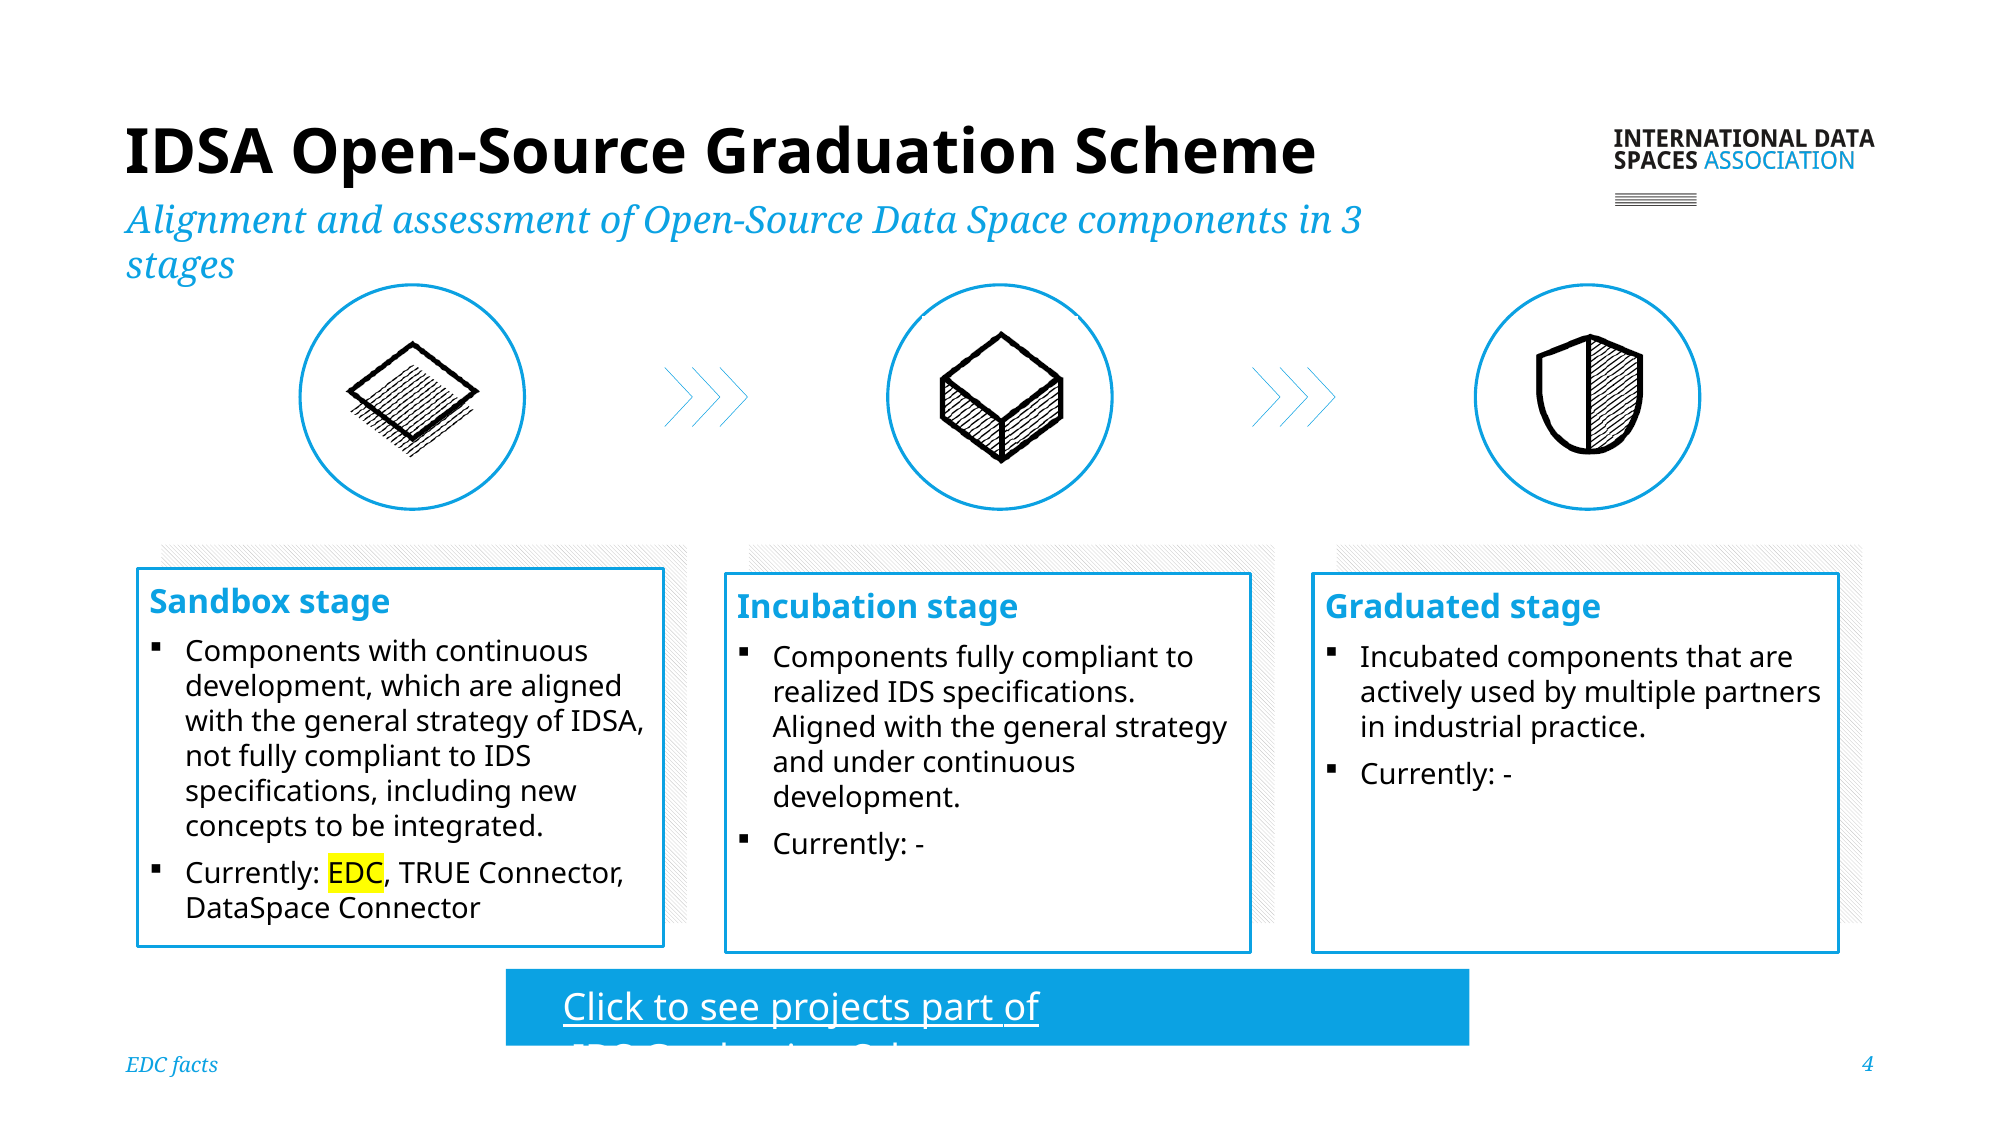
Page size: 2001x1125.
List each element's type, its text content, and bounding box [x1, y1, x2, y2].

text_box [160, 544, 688, 924]
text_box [1469, 278, 1706, 516]
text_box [664, 367, 748, 427]
picture [1614, 129, 1875, 206]
picture [332, 327, 490, 470]
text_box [881, 278, 1119, 516]
text_box Click to see projects part of IDS Graduation Scheme [547, 976, 1476, 1093]
picture [1513, 316, 1662, 474]
footer EDC facts [125, 1046, 547, 1083]
title IDSA Open-Source Graduation Scheme [125, 42, 1426, 197]
list Alignment and assessment of Open-Source Data Space components in 3 stages [125, 196, 1476, 256]
slide_number 4 [1767, 1046, 1875, 1083]
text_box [294, 278, 531, 516]
picture [922, 316, 1078, 470]
text_box [505, 968, 1470, 1047]
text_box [1252, 367, 1336, 427]
text_box Sandbox stage Components with continuous development, which are aligned with the general strategy of IDSA, not fully compliant to IDS specifications, including new concepts to be integrated. Currently: EDC, TRUE Connector, DataSpace Connector [137, 568, 664, 947]
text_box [725, 544, 1275, 953]
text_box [1312, 544, 1863, 953]
